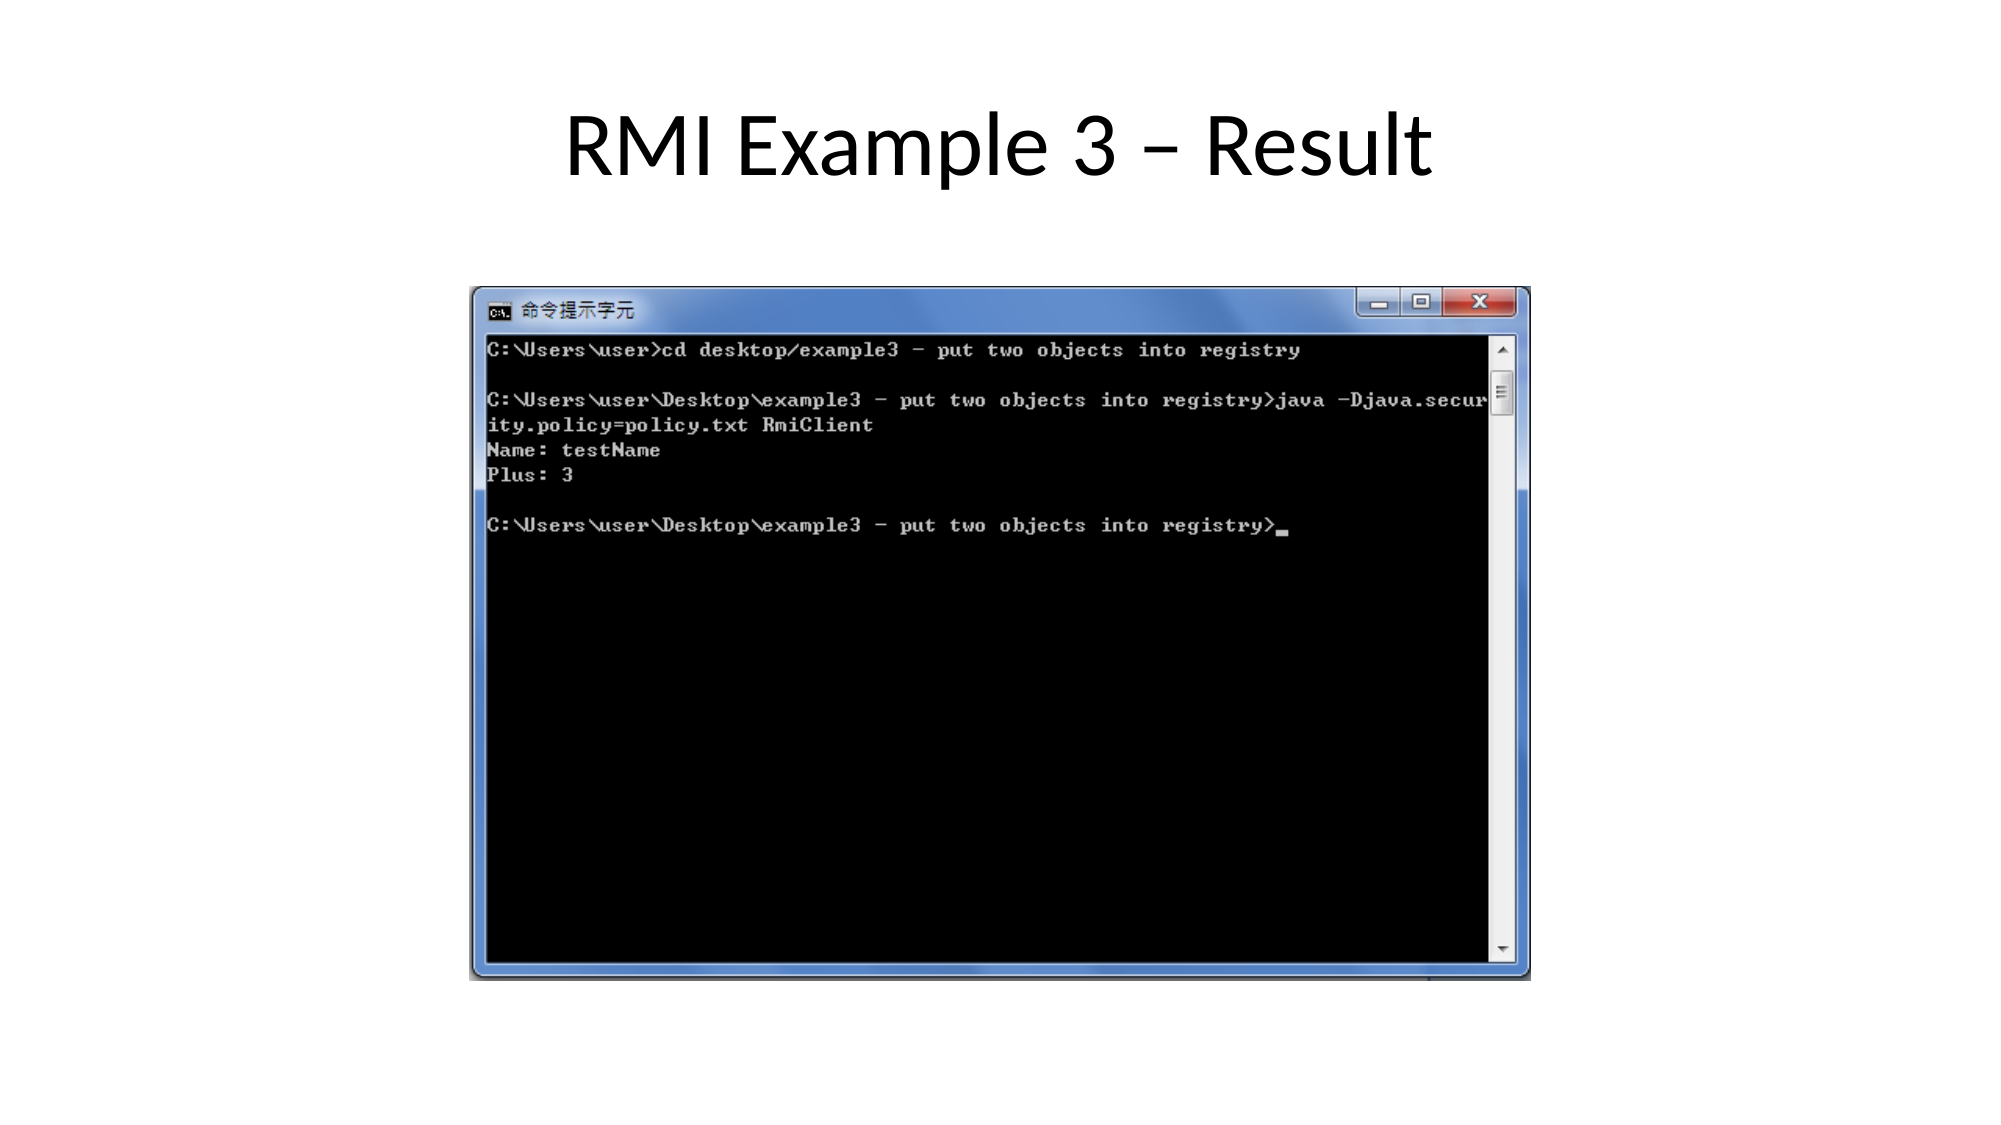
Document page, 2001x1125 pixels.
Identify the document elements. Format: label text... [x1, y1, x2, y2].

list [469, 286, 1531, 981]
title RMI Example 3 – Result [99, 45, 1900, 233]
